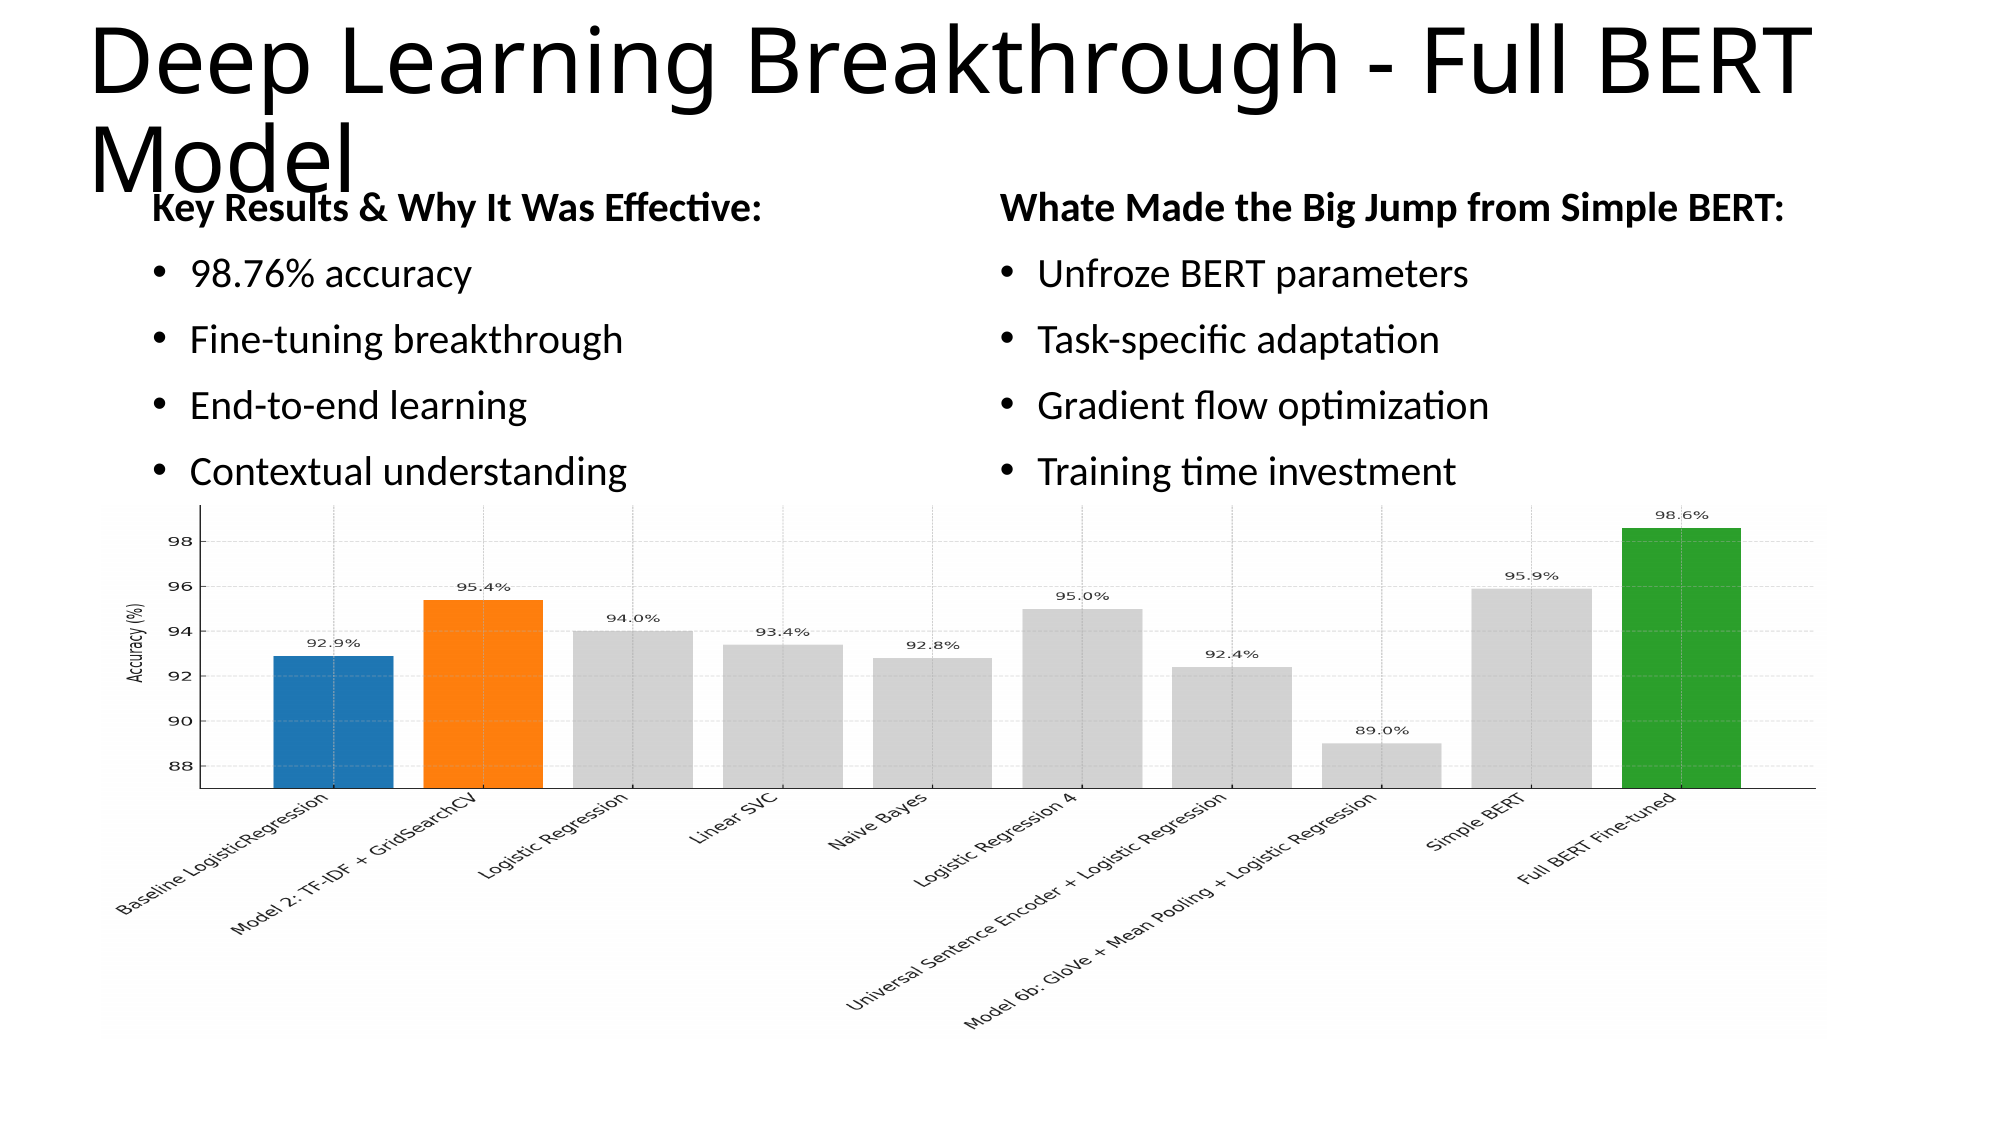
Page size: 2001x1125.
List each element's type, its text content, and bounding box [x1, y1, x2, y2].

list Key Results & Why It Was Effective: 98.76% accuracy Fine-tuning breakthrough End-to-end learning Contextual understanding Whate Made the Big Jump from Simple BERT: Unfroze BERT parameters Task-specific adaptation Gradient flow optimization Training time investment [137, 177, 1863, 559]
picture [101, 505, 1827, 1039]
title Deep Learning Breakthrough - Full BERT Model [72, 4, 1928, 222]
